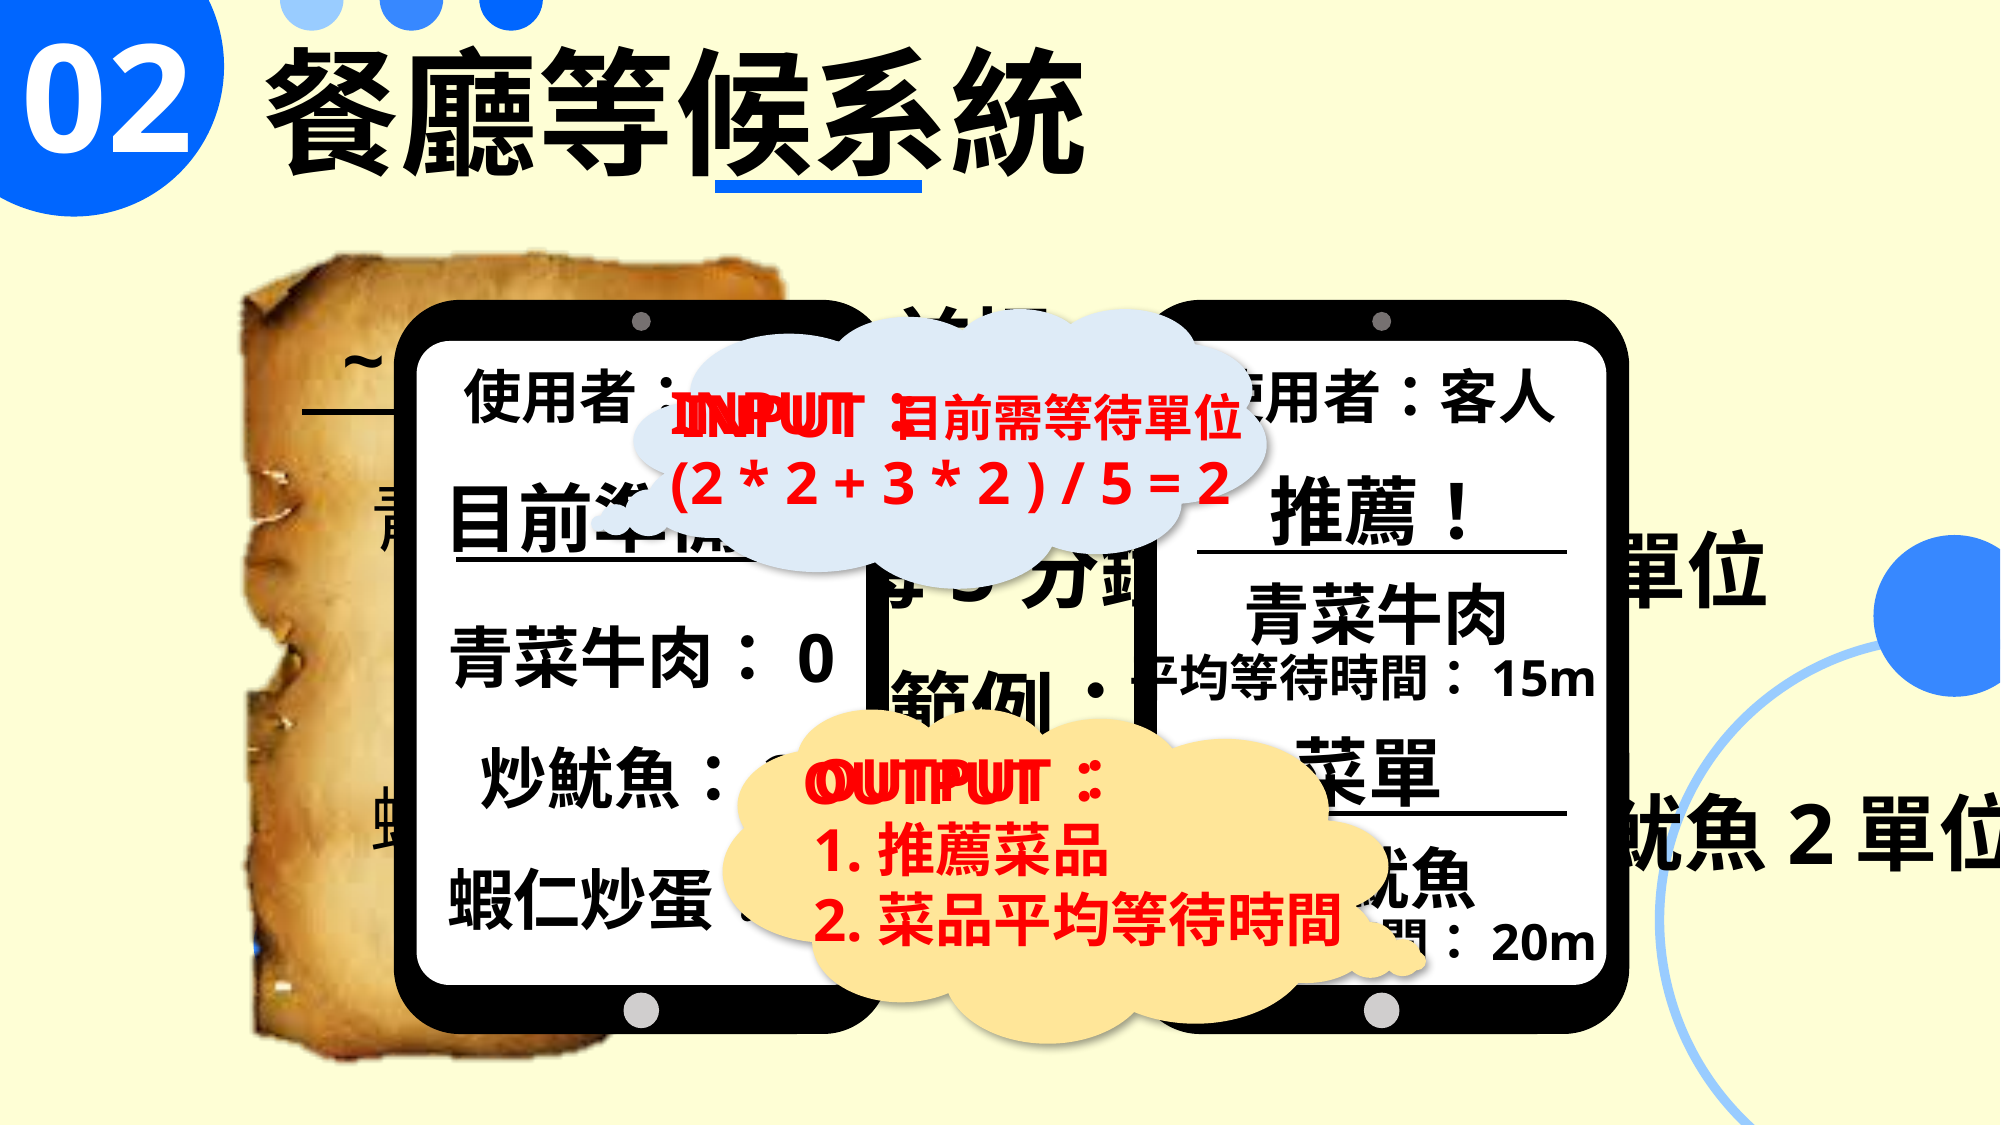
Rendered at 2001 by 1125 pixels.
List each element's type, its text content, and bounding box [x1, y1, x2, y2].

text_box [280, 0, 543, 31]
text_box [226, 230, 815, 1079]
text_box 02 [7, 0, 209, 190]
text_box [393, 299, 889, 1035]
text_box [1630, 651, 2000, 992]
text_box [889, 651, 1134, 708]
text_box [722, 708, 1388, 1043]
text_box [872, 287, 1744, 628]
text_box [1134, 299, 1630, 1035]
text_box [633, 308, 1274, 588]
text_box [247, 19, 1178, 202]
